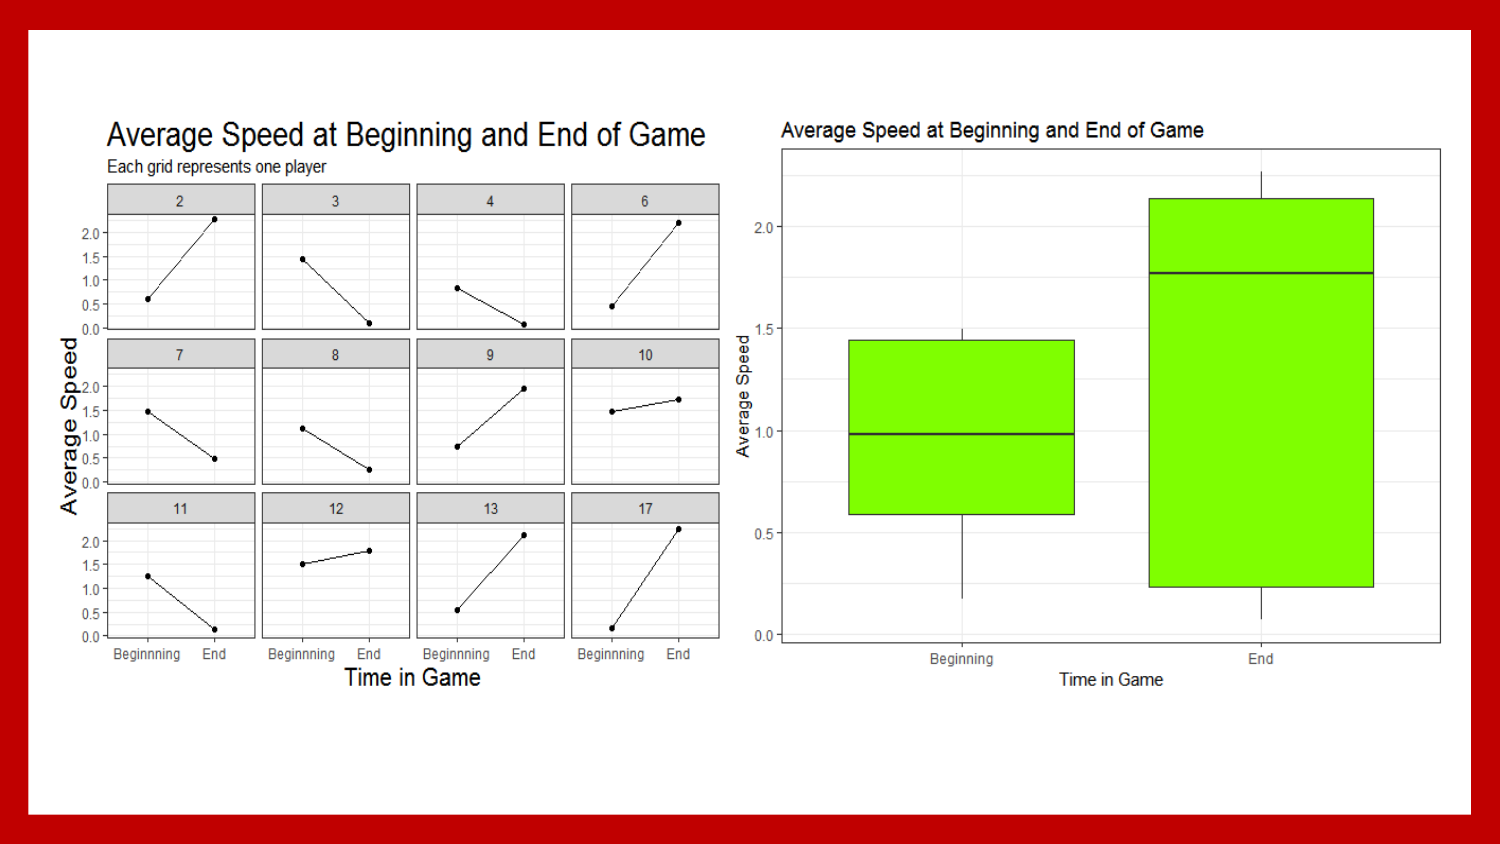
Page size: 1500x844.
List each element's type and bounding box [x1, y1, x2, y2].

picture [50, 111, 1450, 699]
